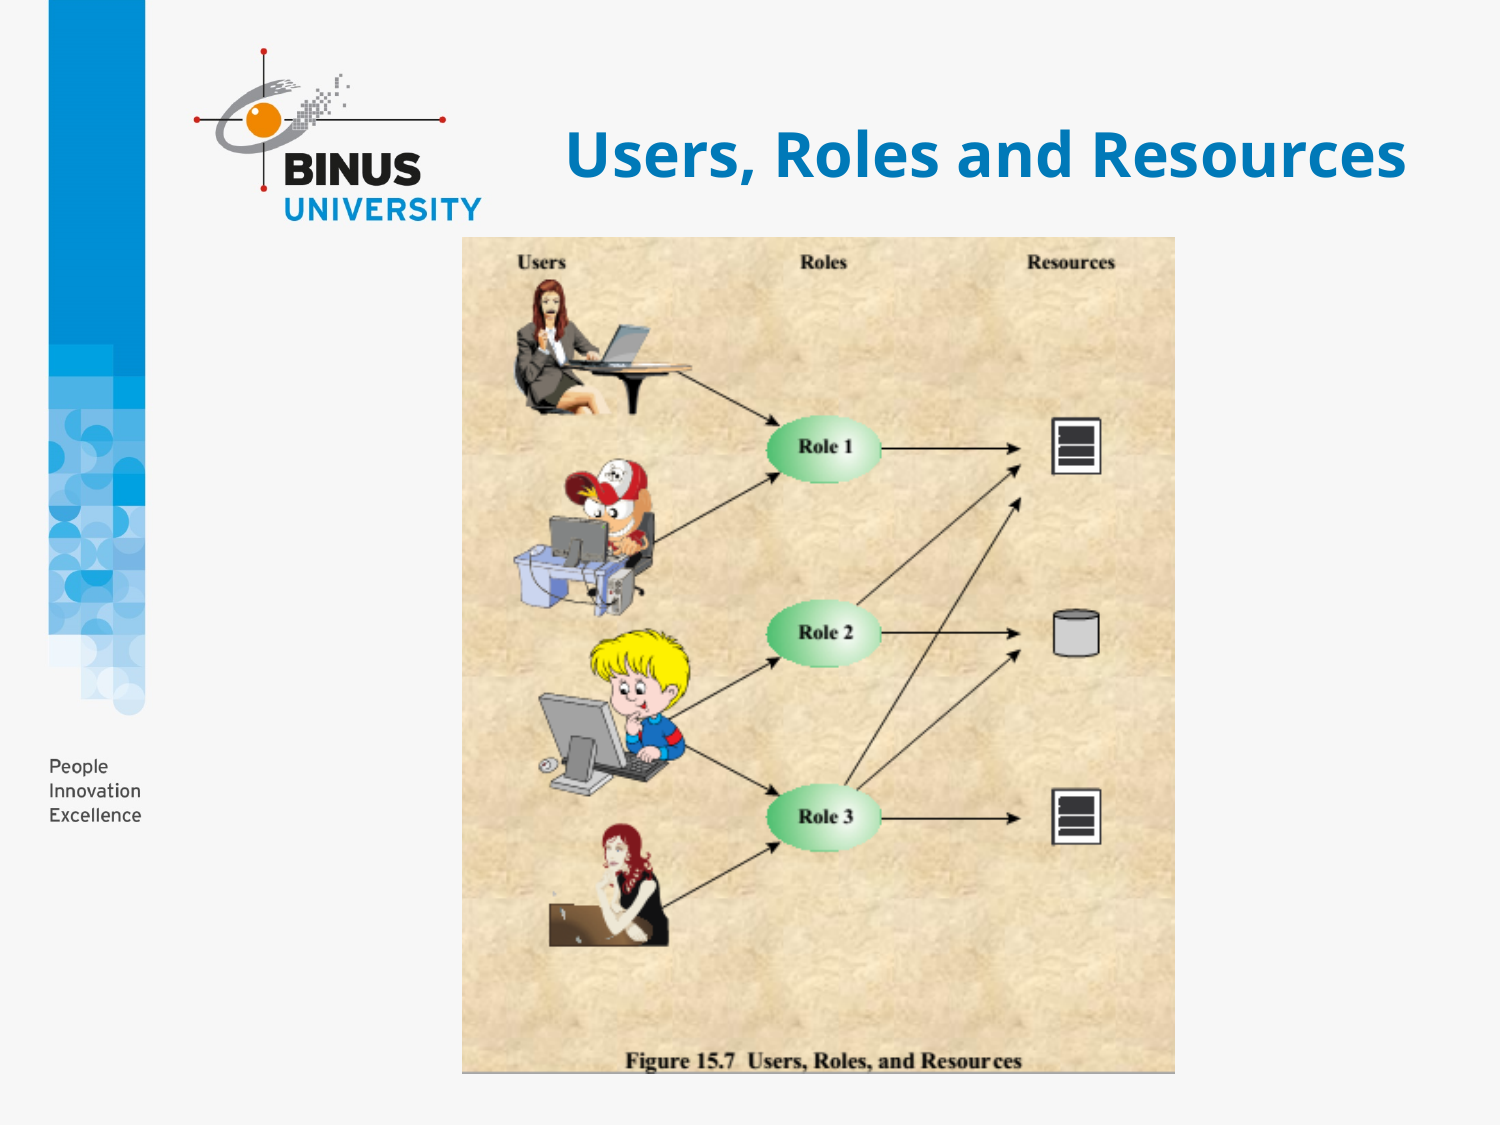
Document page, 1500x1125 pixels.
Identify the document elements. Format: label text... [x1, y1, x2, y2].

picture [0, 0, 1500, 1074]
title Users, Roles and Resources [549, 87, 1438, 218]
